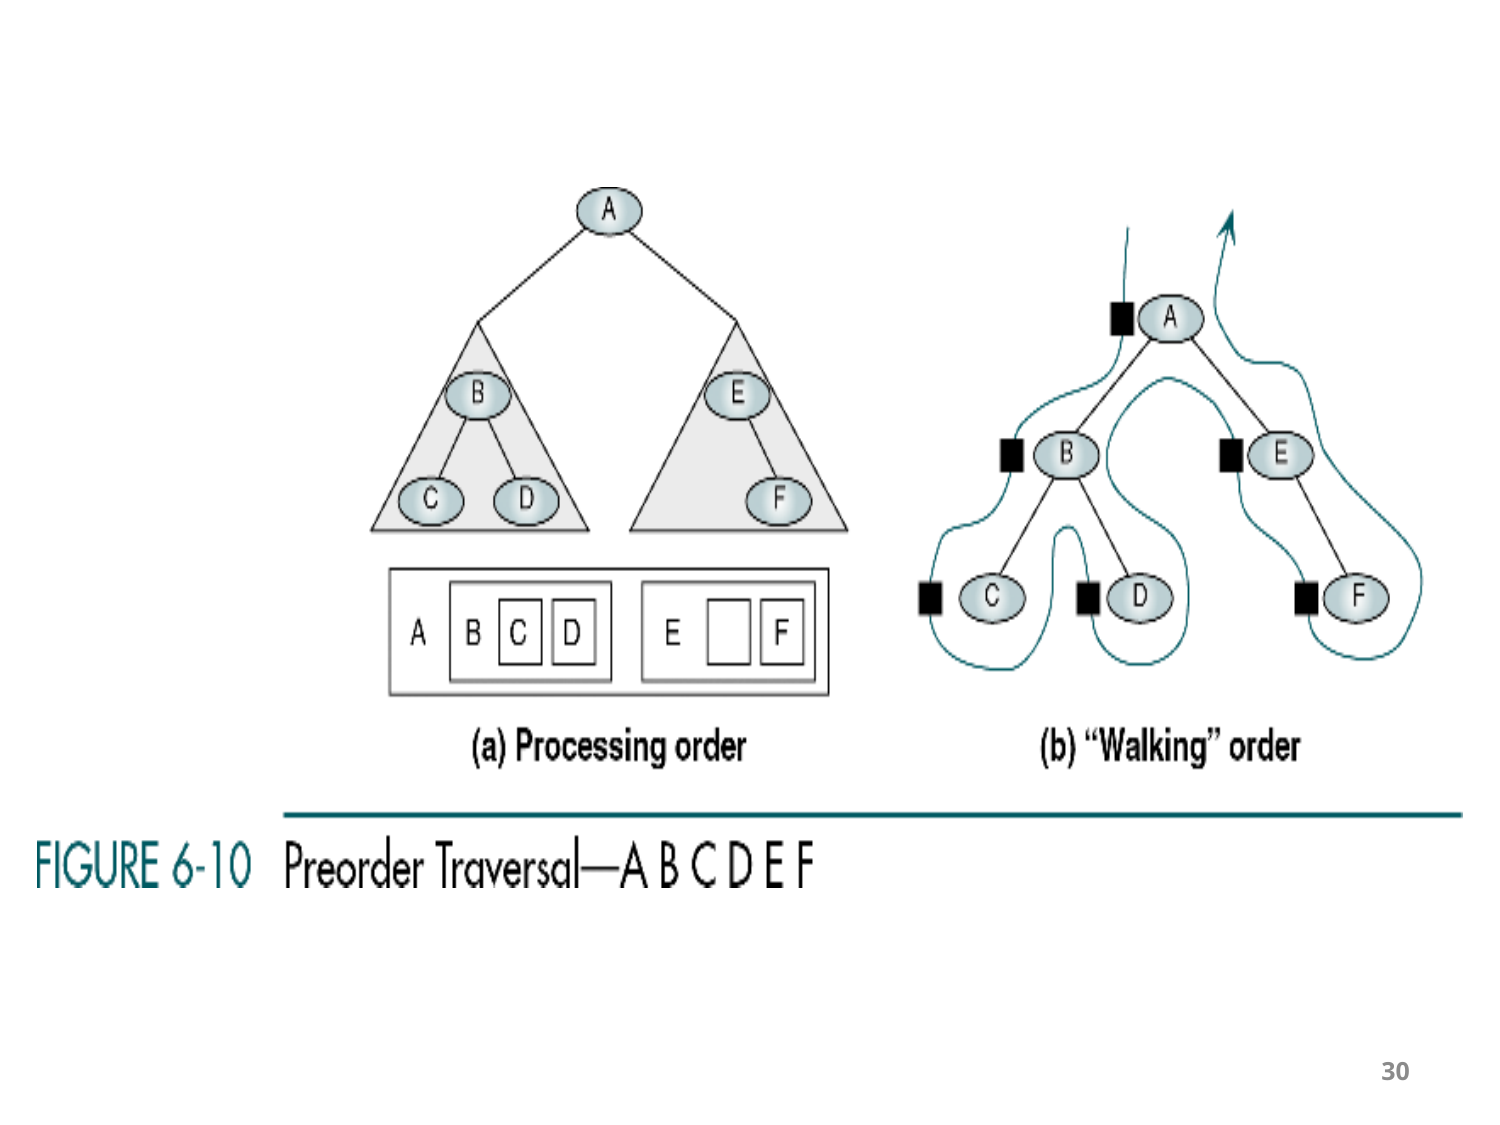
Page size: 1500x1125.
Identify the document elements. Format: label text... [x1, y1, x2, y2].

slide_number 30 [1074, 1042, 1425, 1103]
picture [37, 187, 1463, 888]
